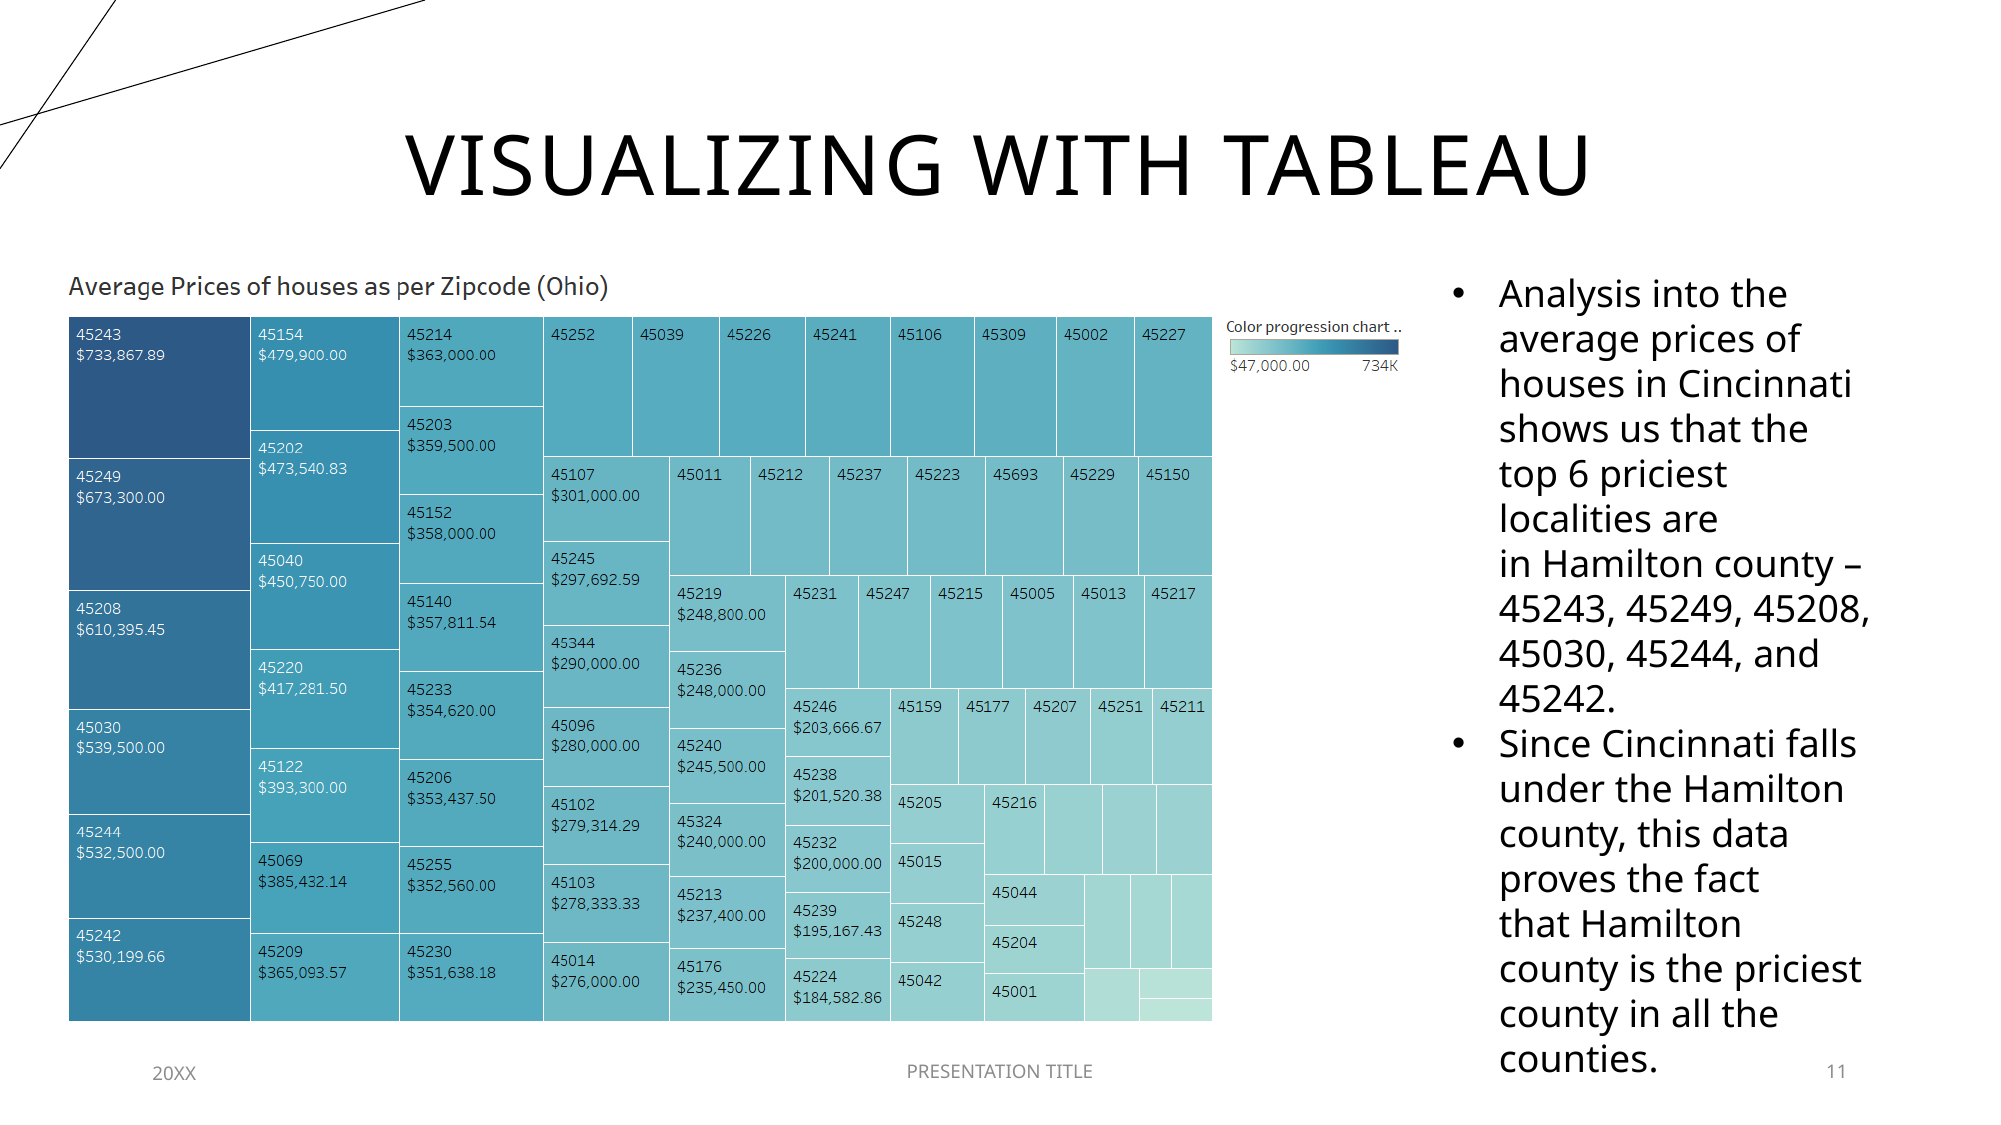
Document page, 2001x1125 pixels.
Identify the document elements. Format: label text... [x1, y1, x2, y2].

slide_number 11 [1412, 1042, 1863, 1103]
footer PRESENTATION TITLE [662, 1042, 1338, 1103]
slide_number 20XX [137, 1042, 588, 1103]
text_box Analysis into the average prices of houses in Cincinnati shows us that the top 6 priciest localities are in Hamilton county – 45243, 45249, 45208, 45030, 45244, and 45242. Since Cincinnati falls under the Hamilton county, this data proves the fact that Hamilton county is the priciest county in all the counties. [1436, 262, 1887, 1088]
title Visualizing with tableau [137, 59, 1863, 278]
picture [63, 262, 1402, 1024]
